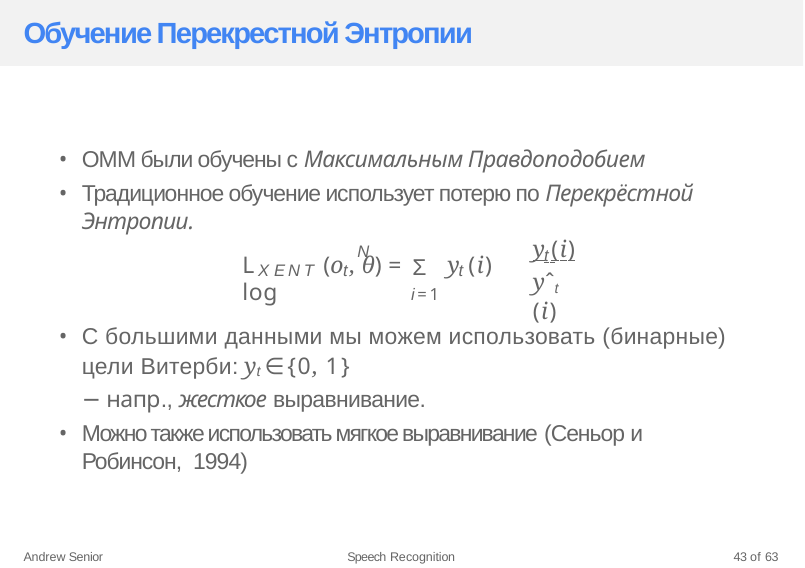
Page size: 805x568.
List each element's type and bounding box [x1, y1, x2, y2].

footer [21, 549, 107, 568]
slide_number [729, 549, 782, 568]
text_box [56, 233, 730, 475]
title [21, 11, 478, 110]
list [56, 135, 703, 314]
slide_number [345, 549, 458, 568]
text_box [240, 248, 529, 306]
